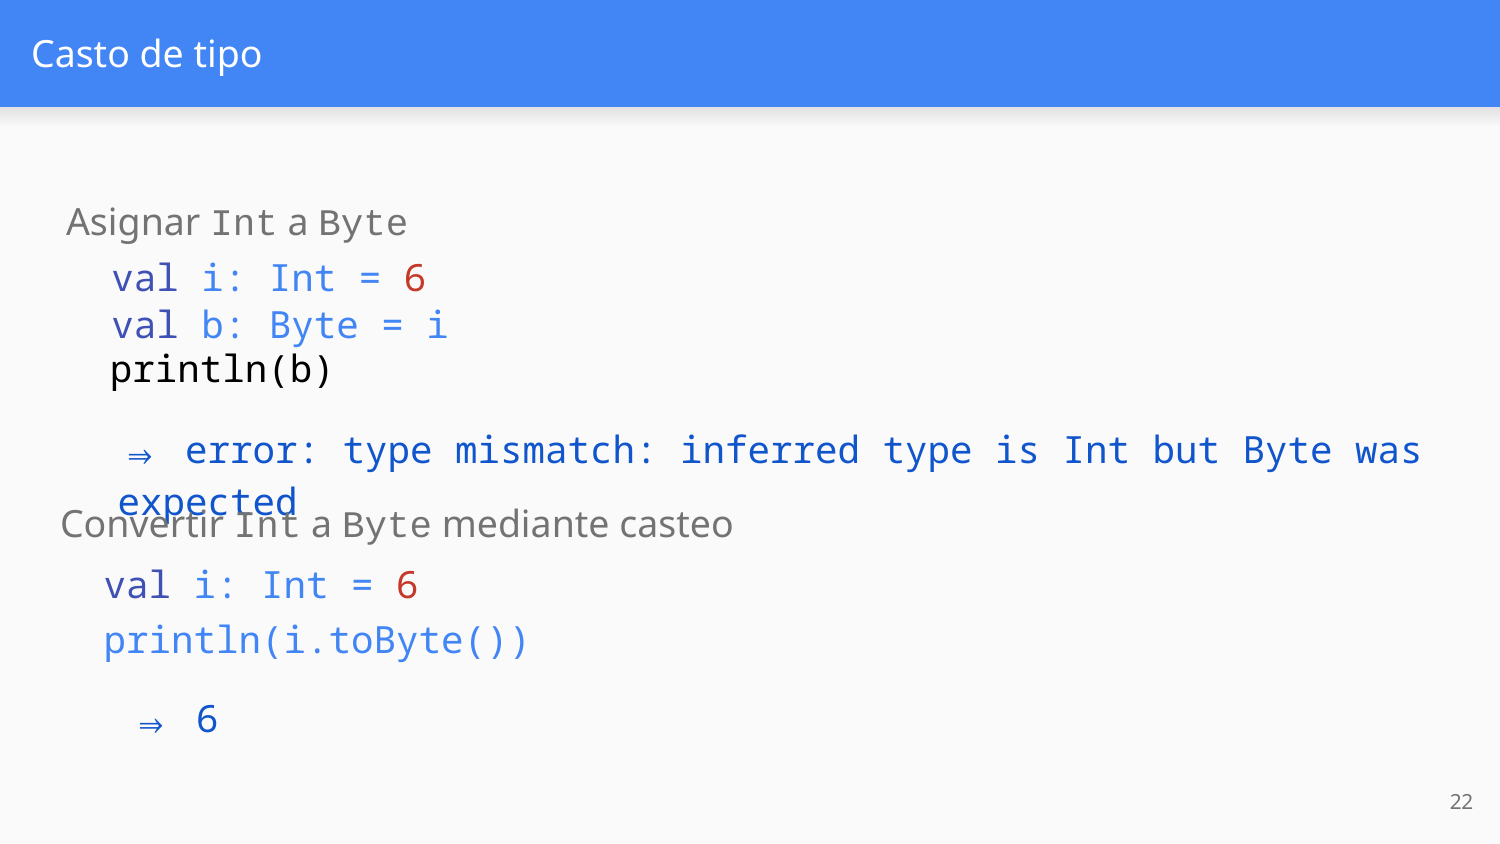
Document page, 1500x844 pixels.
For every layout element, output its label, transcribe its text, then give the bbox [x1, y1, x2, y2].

list Asignar Int a Byte [51, 176, 1437, 255]
text_box println(i.toByte()) [88, 594, 944, 672]
text_box val i: Int = 6 [88, 539, 1451, 605]
list Convertir Int a Byte mediante casteo [45, 478, 1430, 556]
slide_number ‹#› [1398, 770, 1489, 835]
title Casto de tipo [16, 2, 1464, 102]
text_box ⇒ error: type mismatch: inferred type is Int but Byte was expected [102, 404, 1500, 449]
text_box val b: Byte = i [96, 278, 534, 330]
text_box val i: Int = 6 [96, 232, 593, 297]
text_box println(b) [94, 330, 581, 371]
text_box ⇒ 6 [113, 673, 314, 718]
